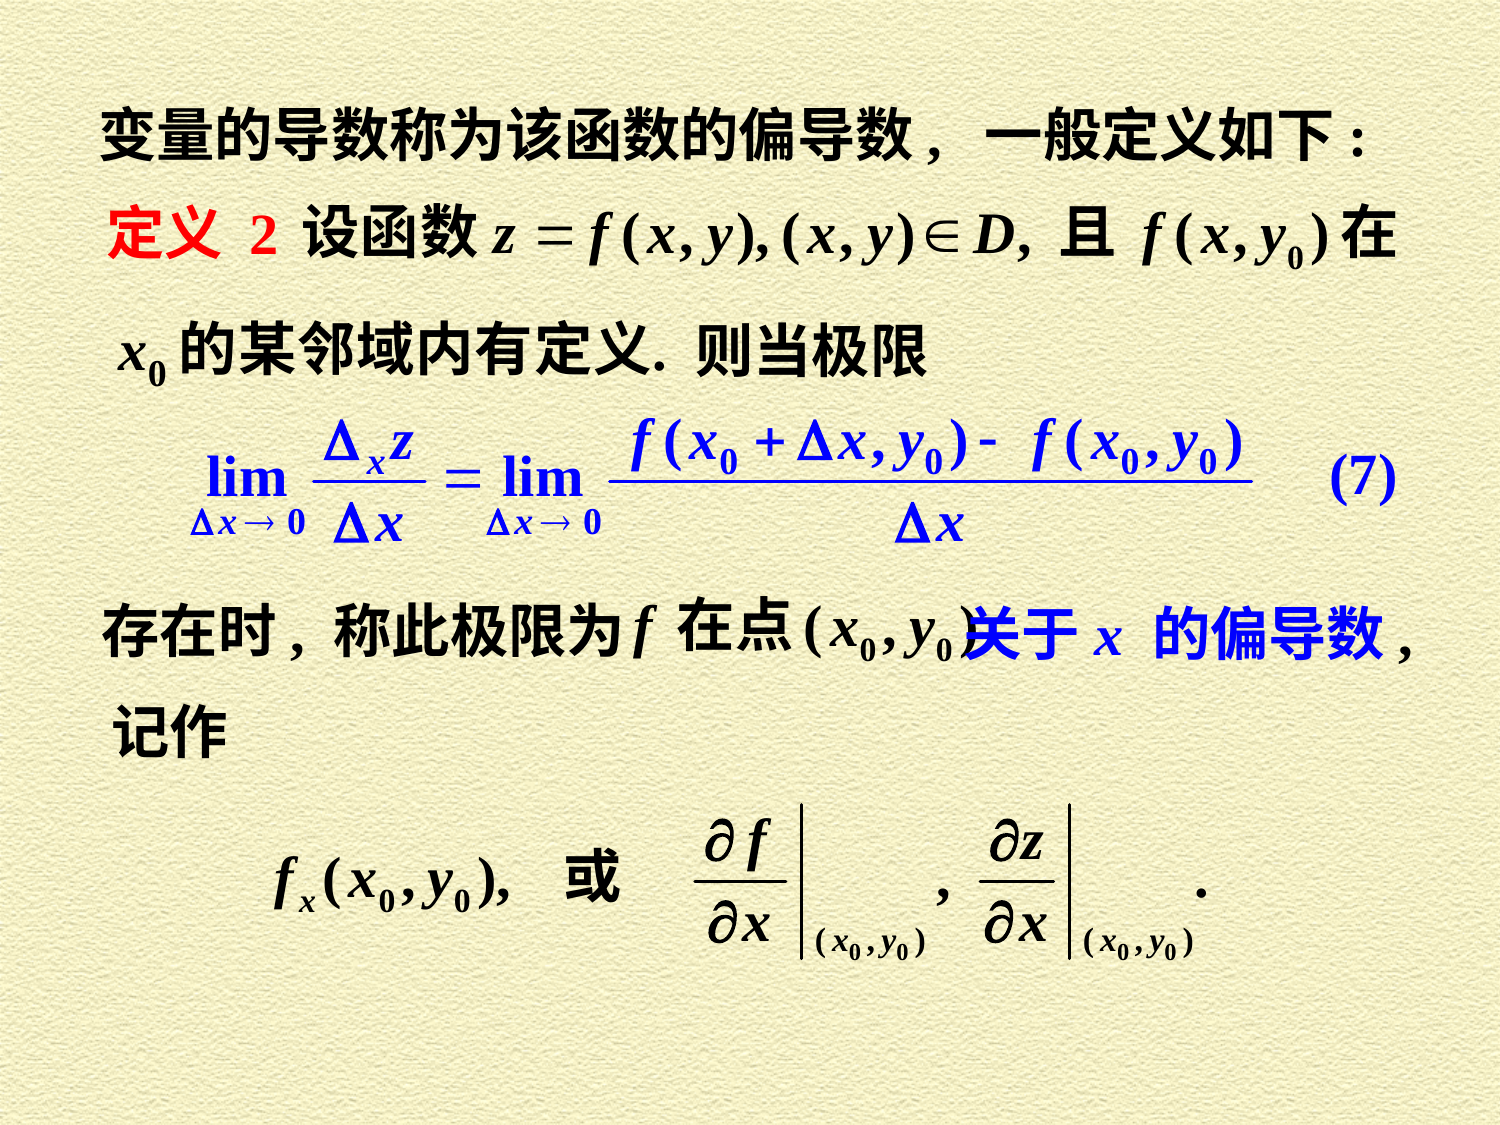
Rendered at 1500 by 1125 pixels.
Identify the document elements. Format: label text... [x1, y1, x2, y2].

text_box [110, 306, 966, 392]
picture [0, 0, 1500, 1125]
text_box 变量的导数称为该函数的偏导数, 一般定义如下: [83, 90, 1412, 175]
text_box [89, 189, 1401, 275]
text_box 记作 [97, 687, 337, 773]
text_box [259, 799, 1211, 976]
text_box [98, 586, 1428, 675]
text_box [186, 408, 1413, 559]
